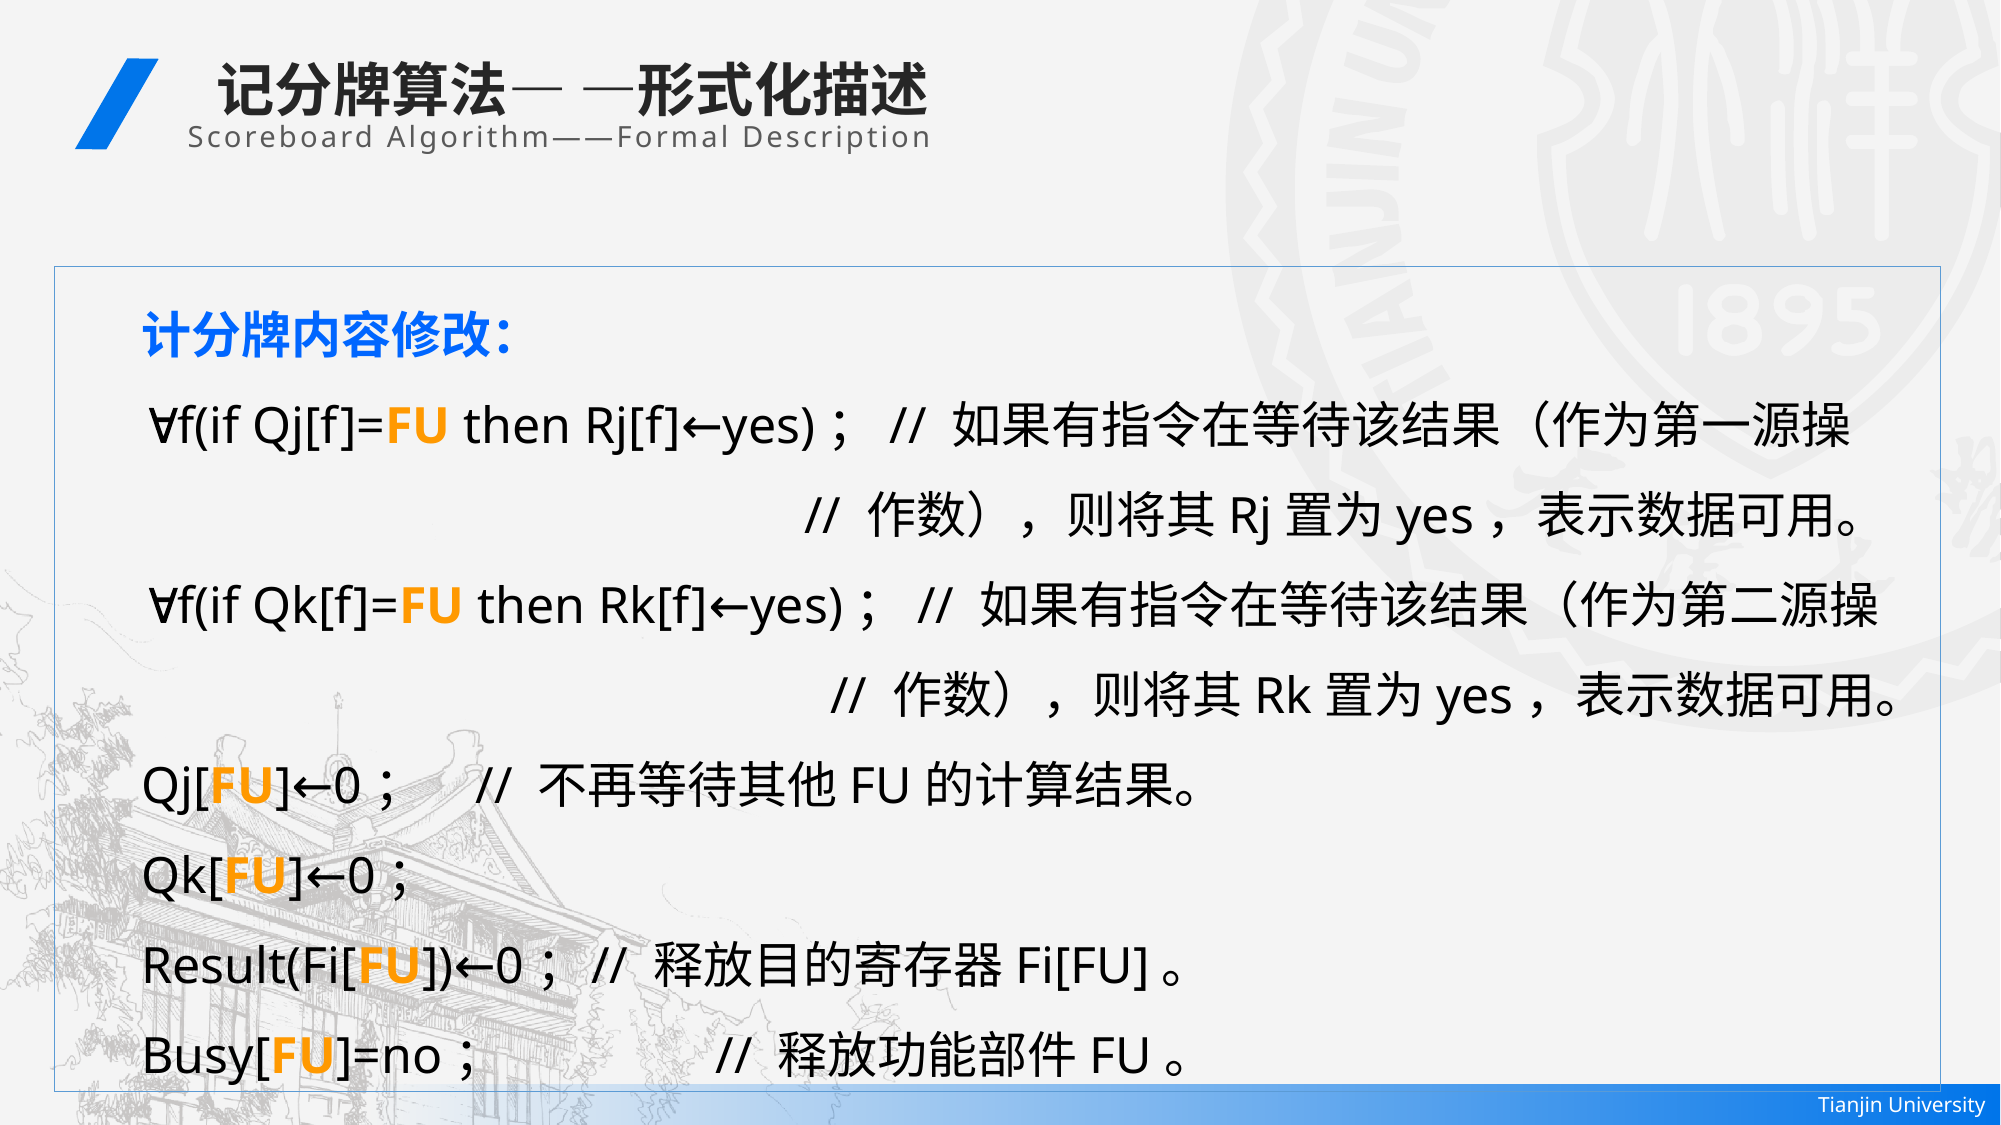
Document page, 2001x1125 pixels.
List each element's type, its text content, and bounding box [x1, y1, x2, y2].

text_box [74, 98, 104, 150]
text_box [104, 45, 1015, 163]
text_box 计分牌内容修改： f(if Qj[f]=FU then Rj[f]←yes)；// 如果有指令在等待该结果（作为第一源操 // 作数），则将其Rj置为yes，表示数据可用。 f(if Qk[f]=FU then Rk[f]←yes)；// 如果有指令在等待该结果（作为第二源操 // 作数），则将其Rk置为yes，表示数据可用。 Qj[FU]←0； // 不再等待其他FU的计算结果。 Qk[FU]←0； Result(Fi[FU])←0； // 释放目的寄存器Fi[FU]。 Busy[FU]=no； // 释放功能部件FU。 [54, 266, 1941, 1092]
